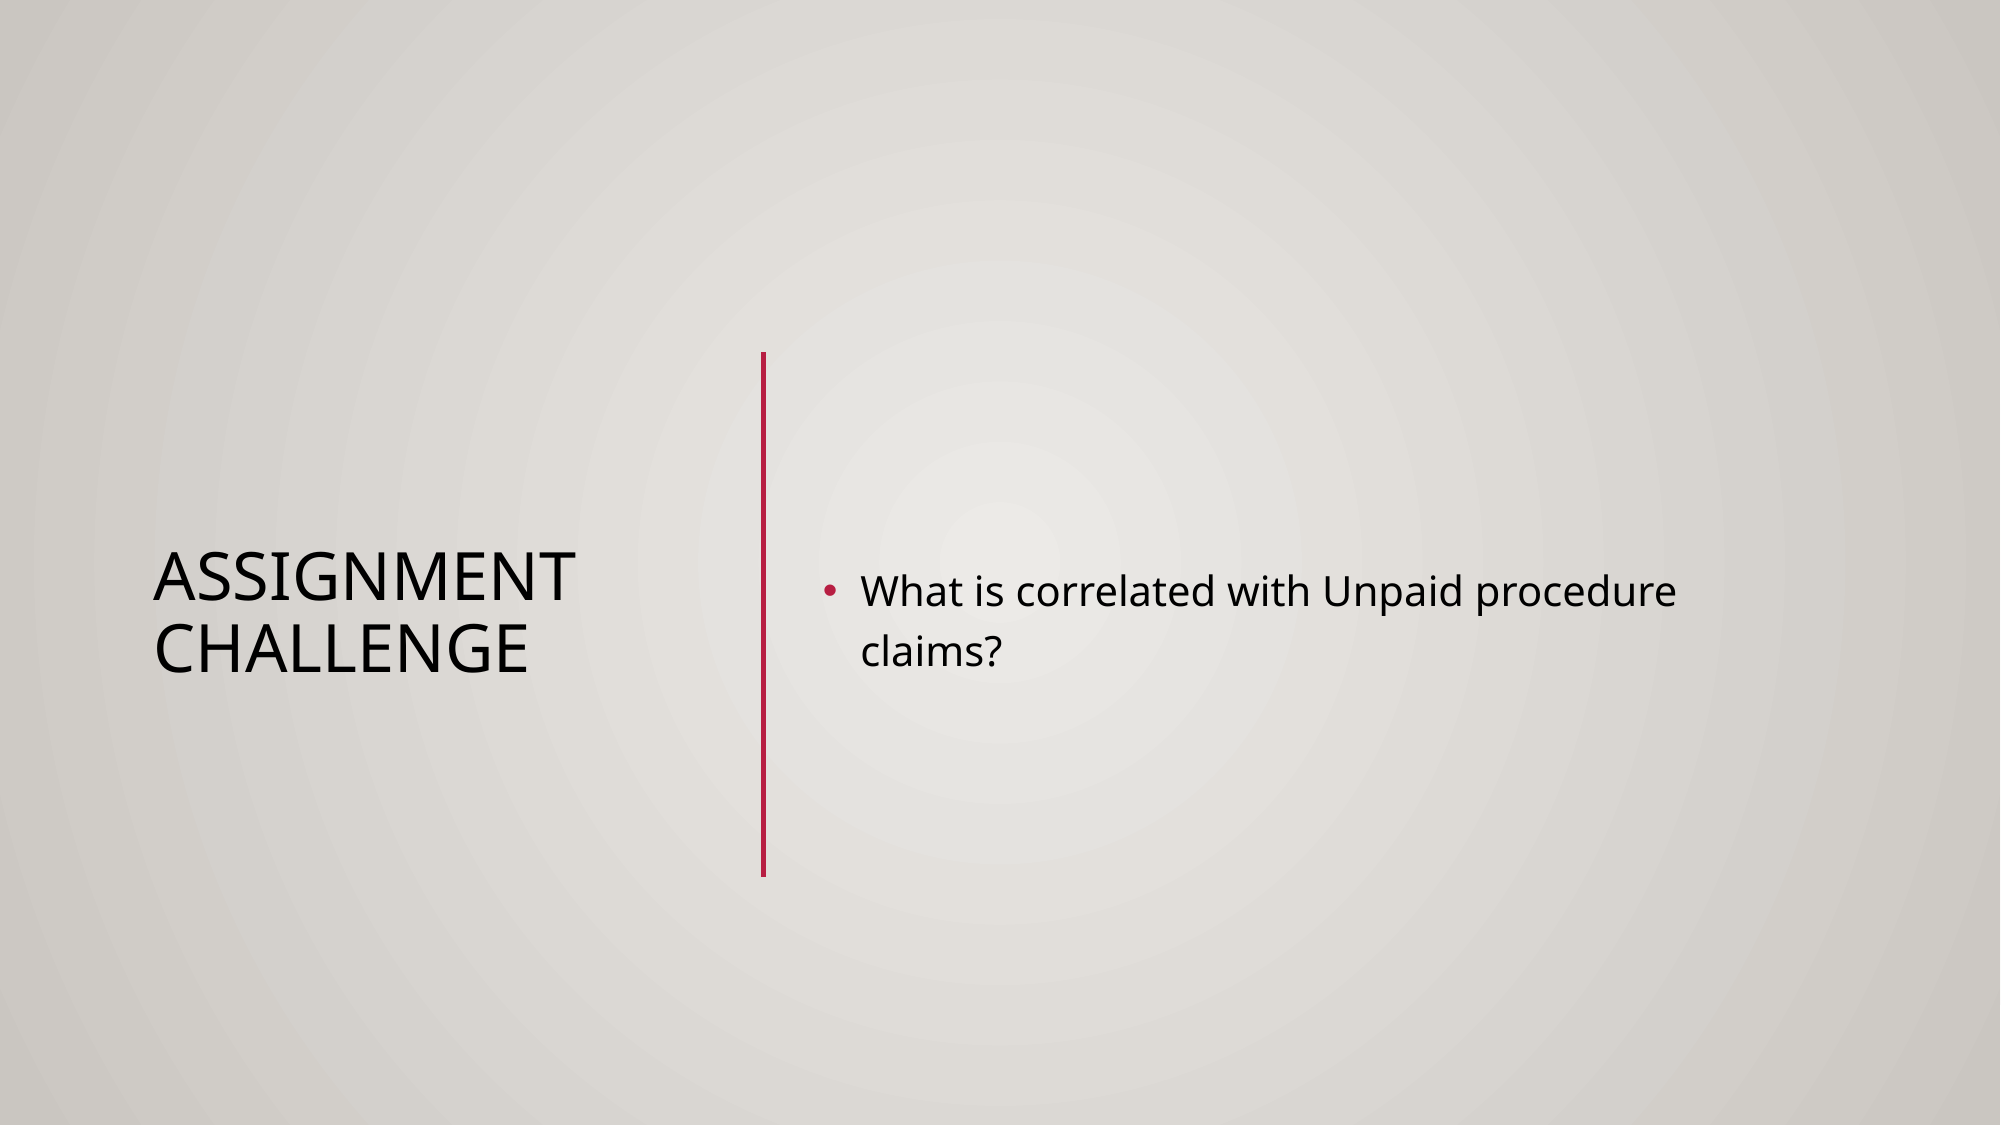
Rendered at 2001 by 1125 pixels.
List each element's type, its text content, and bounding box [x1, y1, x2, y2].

text_box [0, 0, 2000, 1125]
list What is correlated with Unpaid procedure claims? [807, 262, 1814, 968]
title Assignment Challenge [138, 262, 720, 968]
